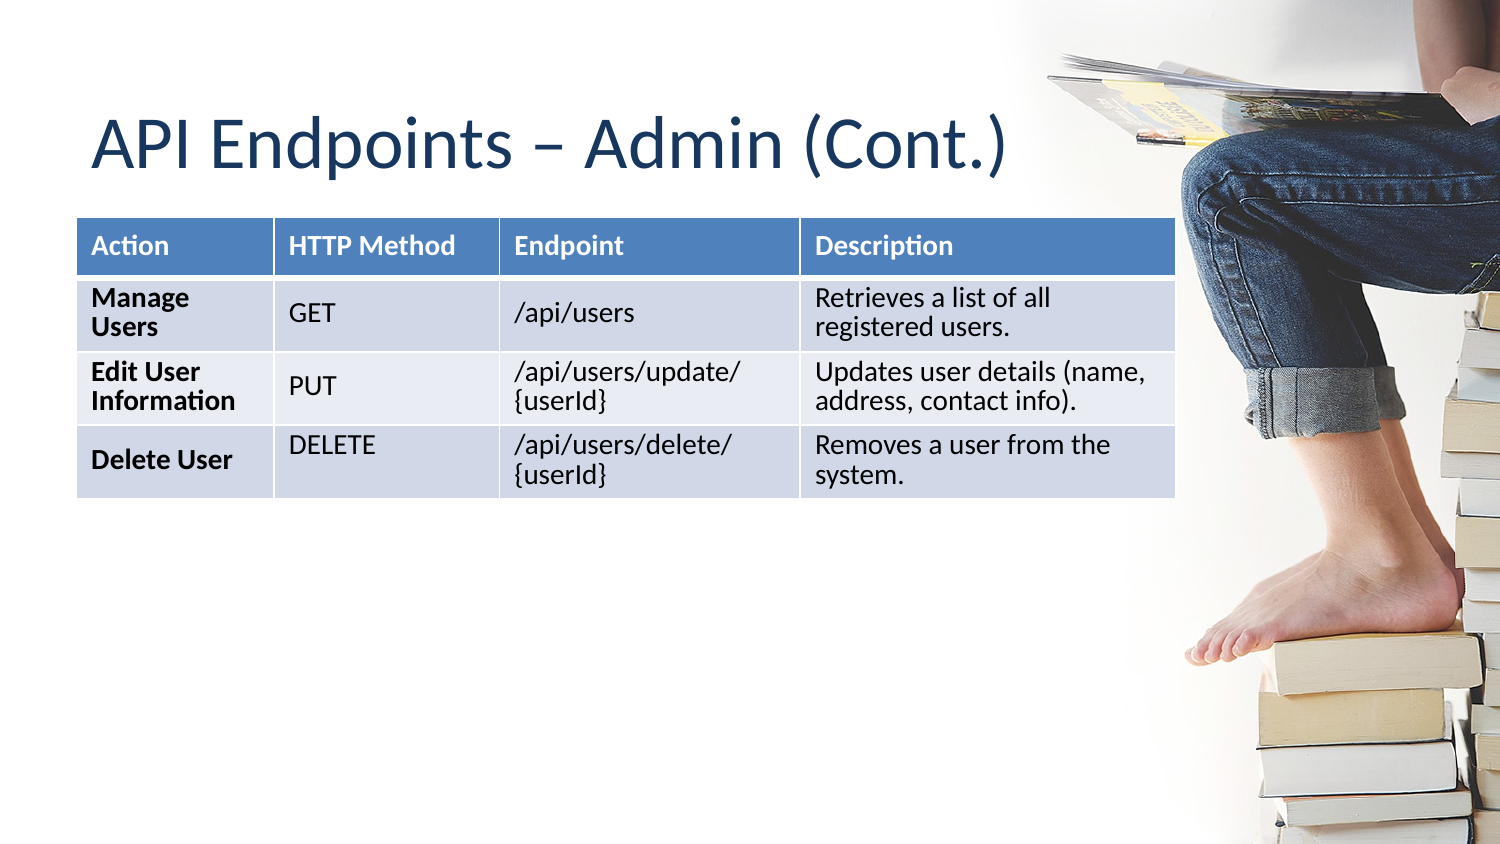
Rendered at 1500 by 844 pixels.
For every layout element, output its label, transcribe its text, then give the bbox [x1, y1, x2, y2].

table_cell /api/users/delete/{userId} [500, 426, 799, 498]
table_cell /api/users/update/{userId} [500, 353, 799, 424]
table_cell DELETE [275, 426, 499, 498]
table_cell Removes a user from the system. [801, 426, 1175, 498]
table_cell PUT [275, 353, 499, 424]
table_cell Manage Users [77, 281, 273, 351]
title API Endpoints – Admin (Cont.) [76, 75, 1128, 201]
table_header Description [801, 218, 1175, 275]
table_header HTTP Method [275, 218, 499, 275]
table_cell Retrieves a list of all registered users. [801, 281, 1175, 351]
table_cell /api/users [500, 281, 799, 351]
table_header Action [77, 218, 273, 275]
table_cell Updates user details (name, address, contact info). [801, 353, 1175, 424]
table_cell GET [275, 281, 499, 351]
picture [0, 0, 1500, 844]
table_cell Delete User [77, 426, 273, 498]
table_header Endpoint [500, 218, 799, 275]
table_cell Edit User Information [77, 353, 273, 424]
